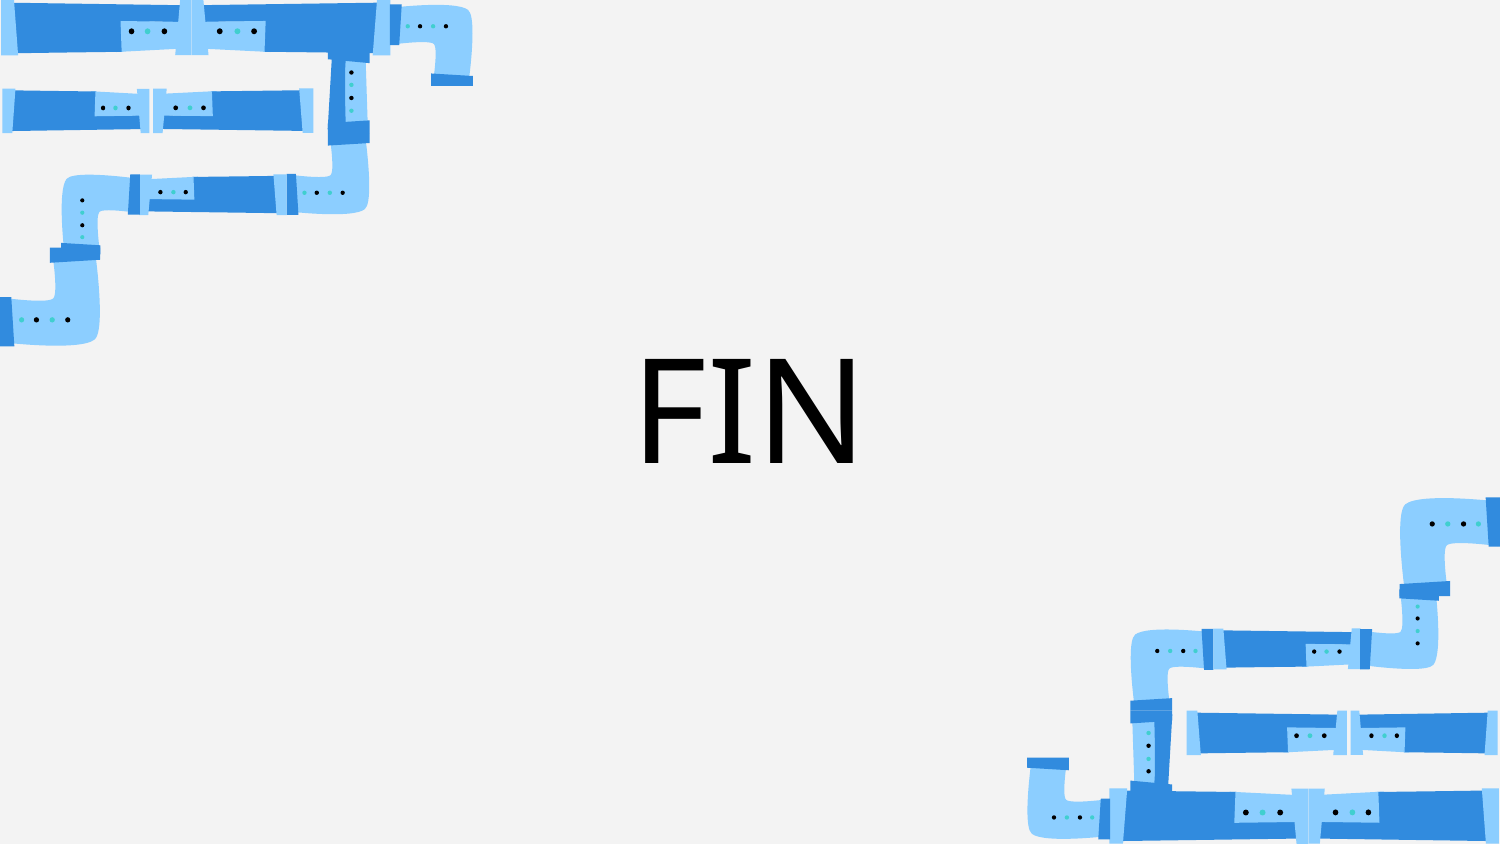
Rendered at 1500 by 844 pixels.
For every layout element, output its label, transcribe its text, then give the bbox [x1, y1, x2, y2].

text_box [0, 0, 474, 352]
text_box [1026, 491, 1500, 844]
title FIN [323, 269, 1177, 574]
